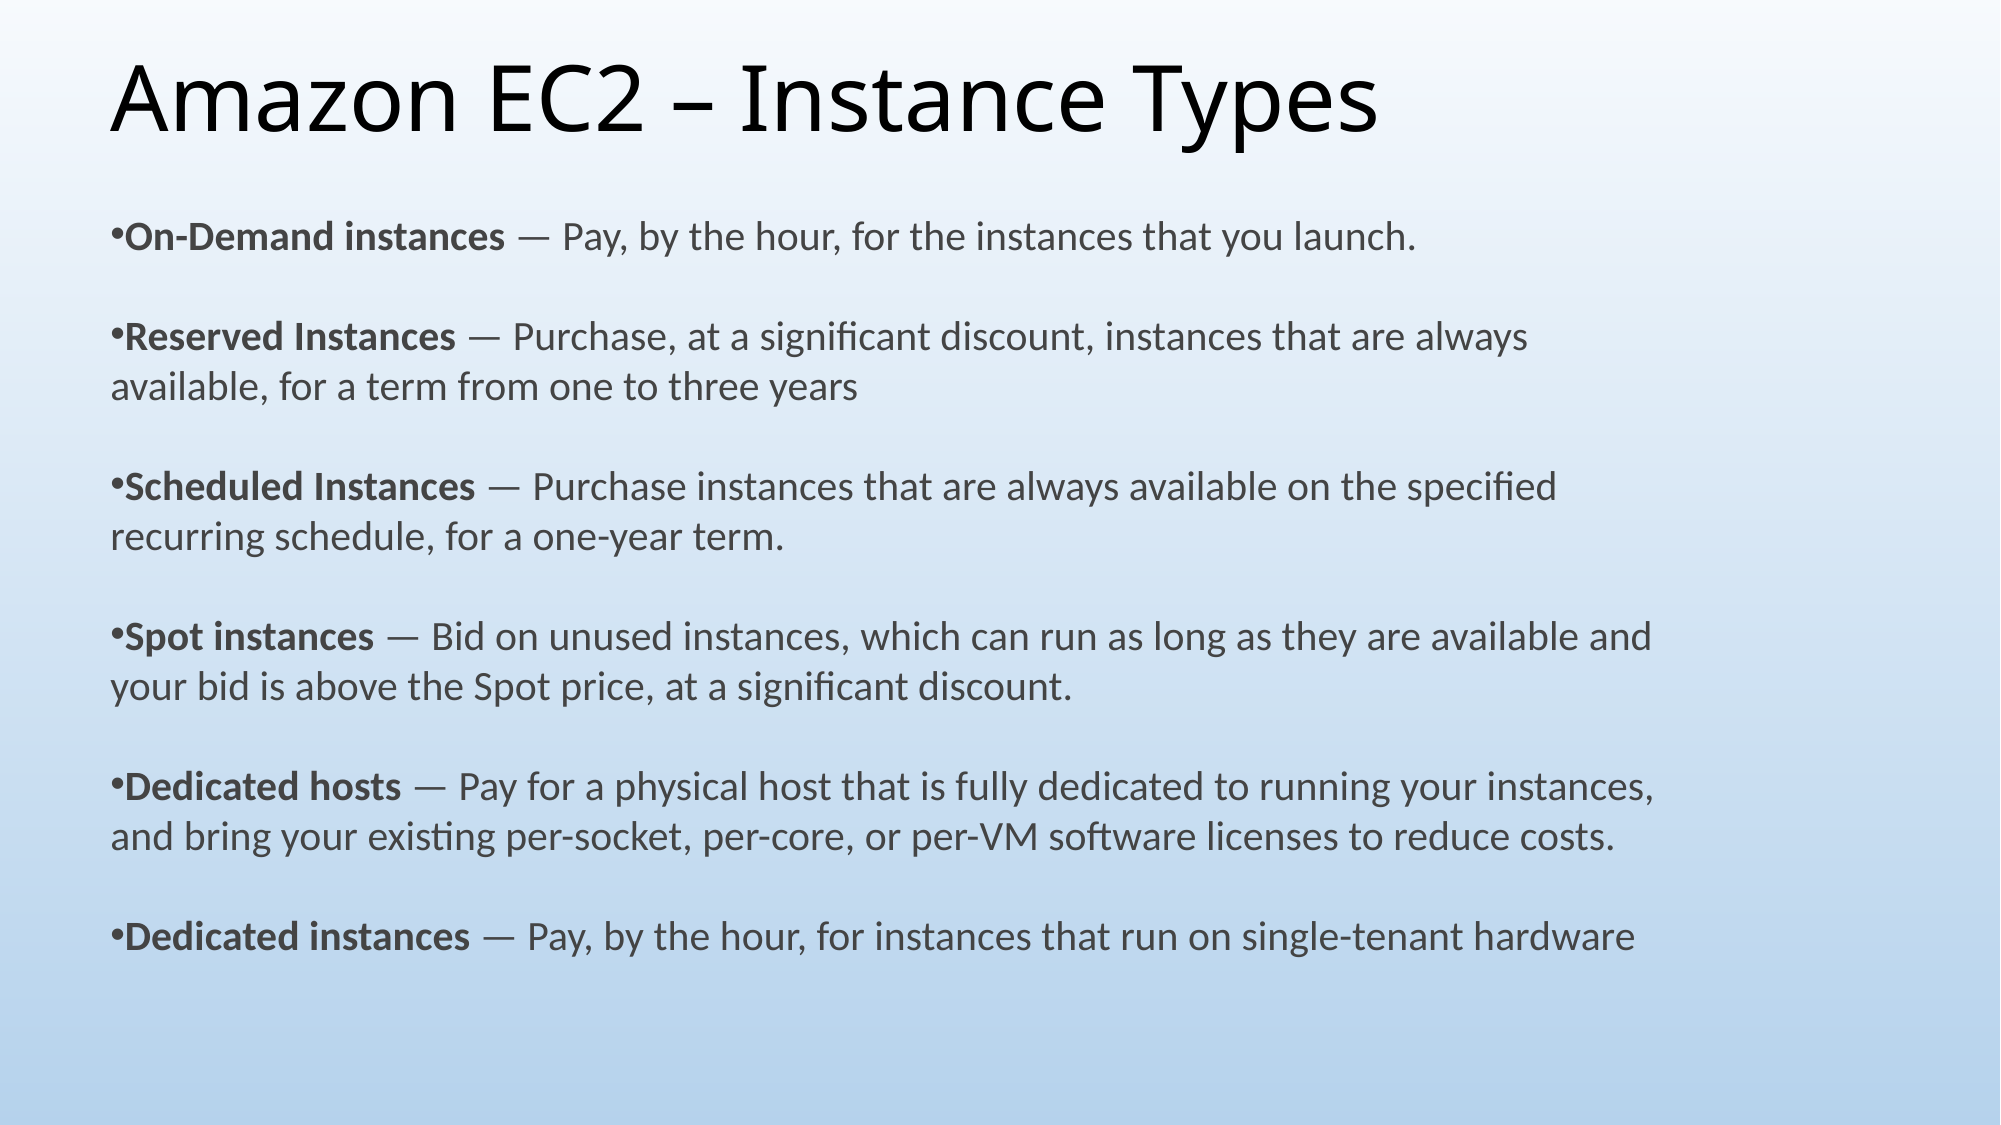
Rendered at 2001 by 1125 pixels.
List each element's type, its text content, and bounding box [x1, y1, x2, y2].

text_box On-Demand instances — Pay, by the hour, for the instances that you launch. Reserved Instances — Purchase, at a significant discount, instances that are always available, for a term from one to three years Scheduled Instances — Purchase instances that are always available on the specified recurring schedule, for a one-year term. Spot instances — Bid on unused instances, which can run as long as they are available and your bid is above the Spot price, at a significant discount. Dedicated hosts — Pay for a physical host that is fully dedicated to running your instances, and bring your existing per-socket, per-core, or per-VM software licenses to reduce costs. Dedicated instances — Pay, by the hour, for instances that run on single-tenant hardware [95, 201, 1696, 967]
title Amazon EC2 – Instance Types [95, 0, 1821, 211]
